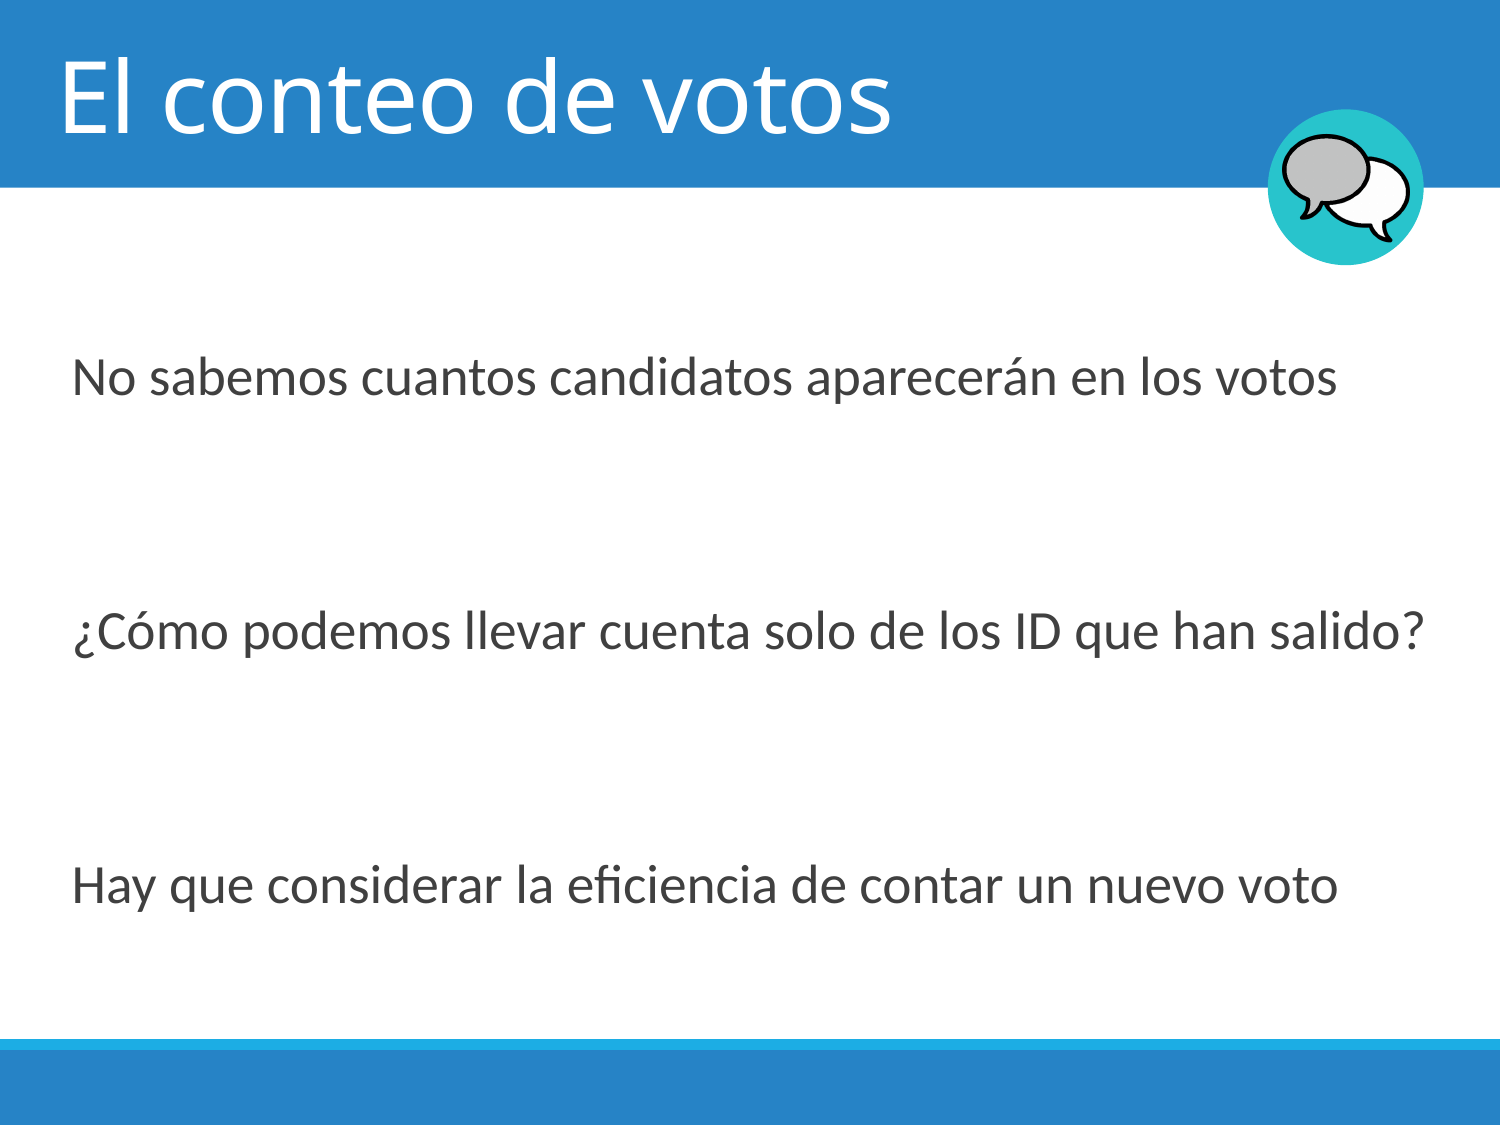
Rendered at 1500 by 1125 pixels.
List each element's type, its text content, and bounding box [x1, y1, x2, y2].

picture [1282, 188, 1410, 252]
title El conteo de votos [41, 0, 1459, 188]
list No sabemos cuantos candidatos aparecerán en los votos ¿Cómo podemos llevar cuenta solo de los ID que han salido? Hay que considerar la eficiencia de contar un nuevo voto [41, 299, 1459, 1001]
